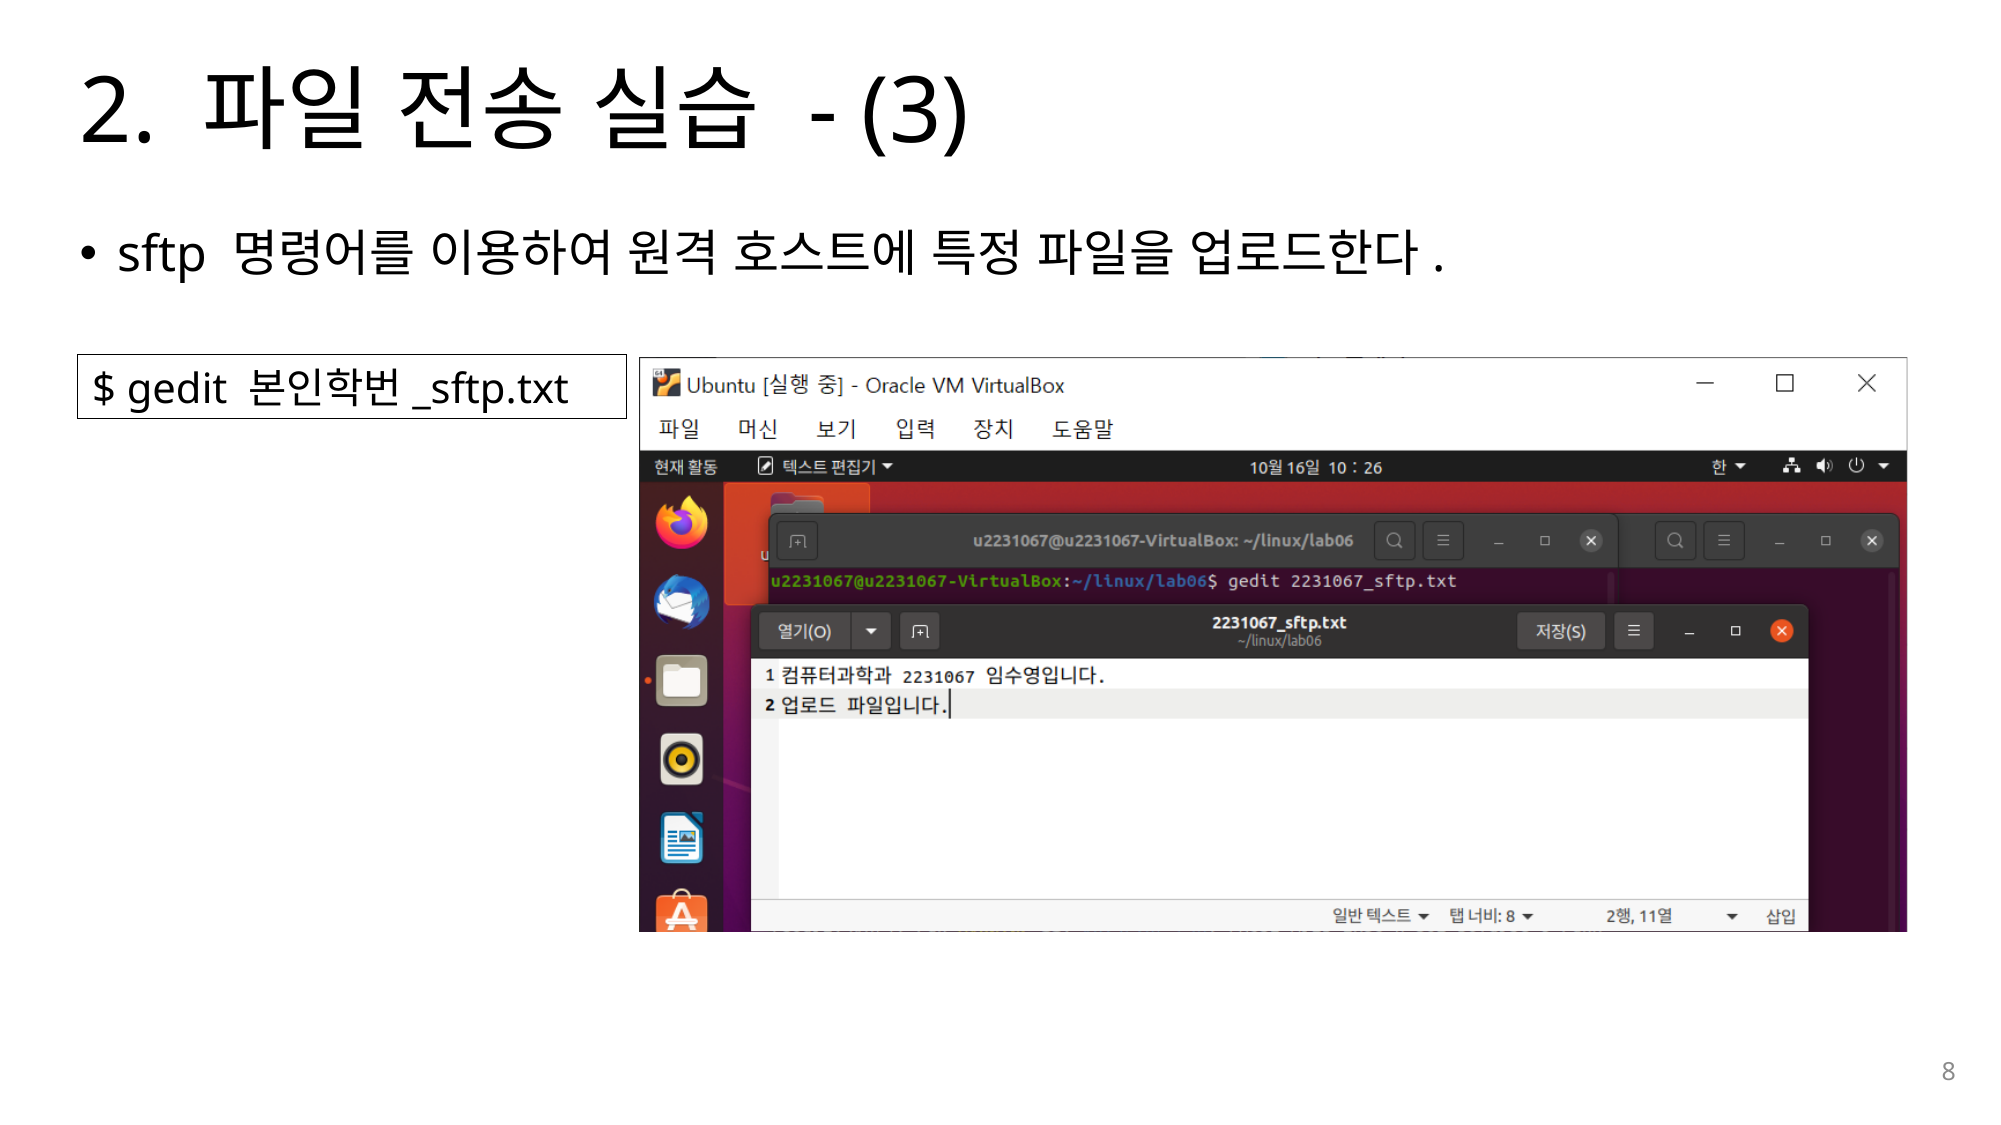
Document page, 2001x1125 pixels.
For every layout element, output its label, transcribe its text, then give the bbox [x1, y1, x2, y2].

slide_number 8 [1520, 1042, 1971, 1103]
list sftp 명령어를 이용하여 원격 호스트에 특정 파일을 업로드한다. [64, 220, 1936, 1012]
text_box $ gedit 본인학번_sftp.txt [77, 354, 627, 419]
title 2. 파일 전송 실습 - (3) [64, 44, 1925, 183]
picture [639, 357, 1908, 932]
